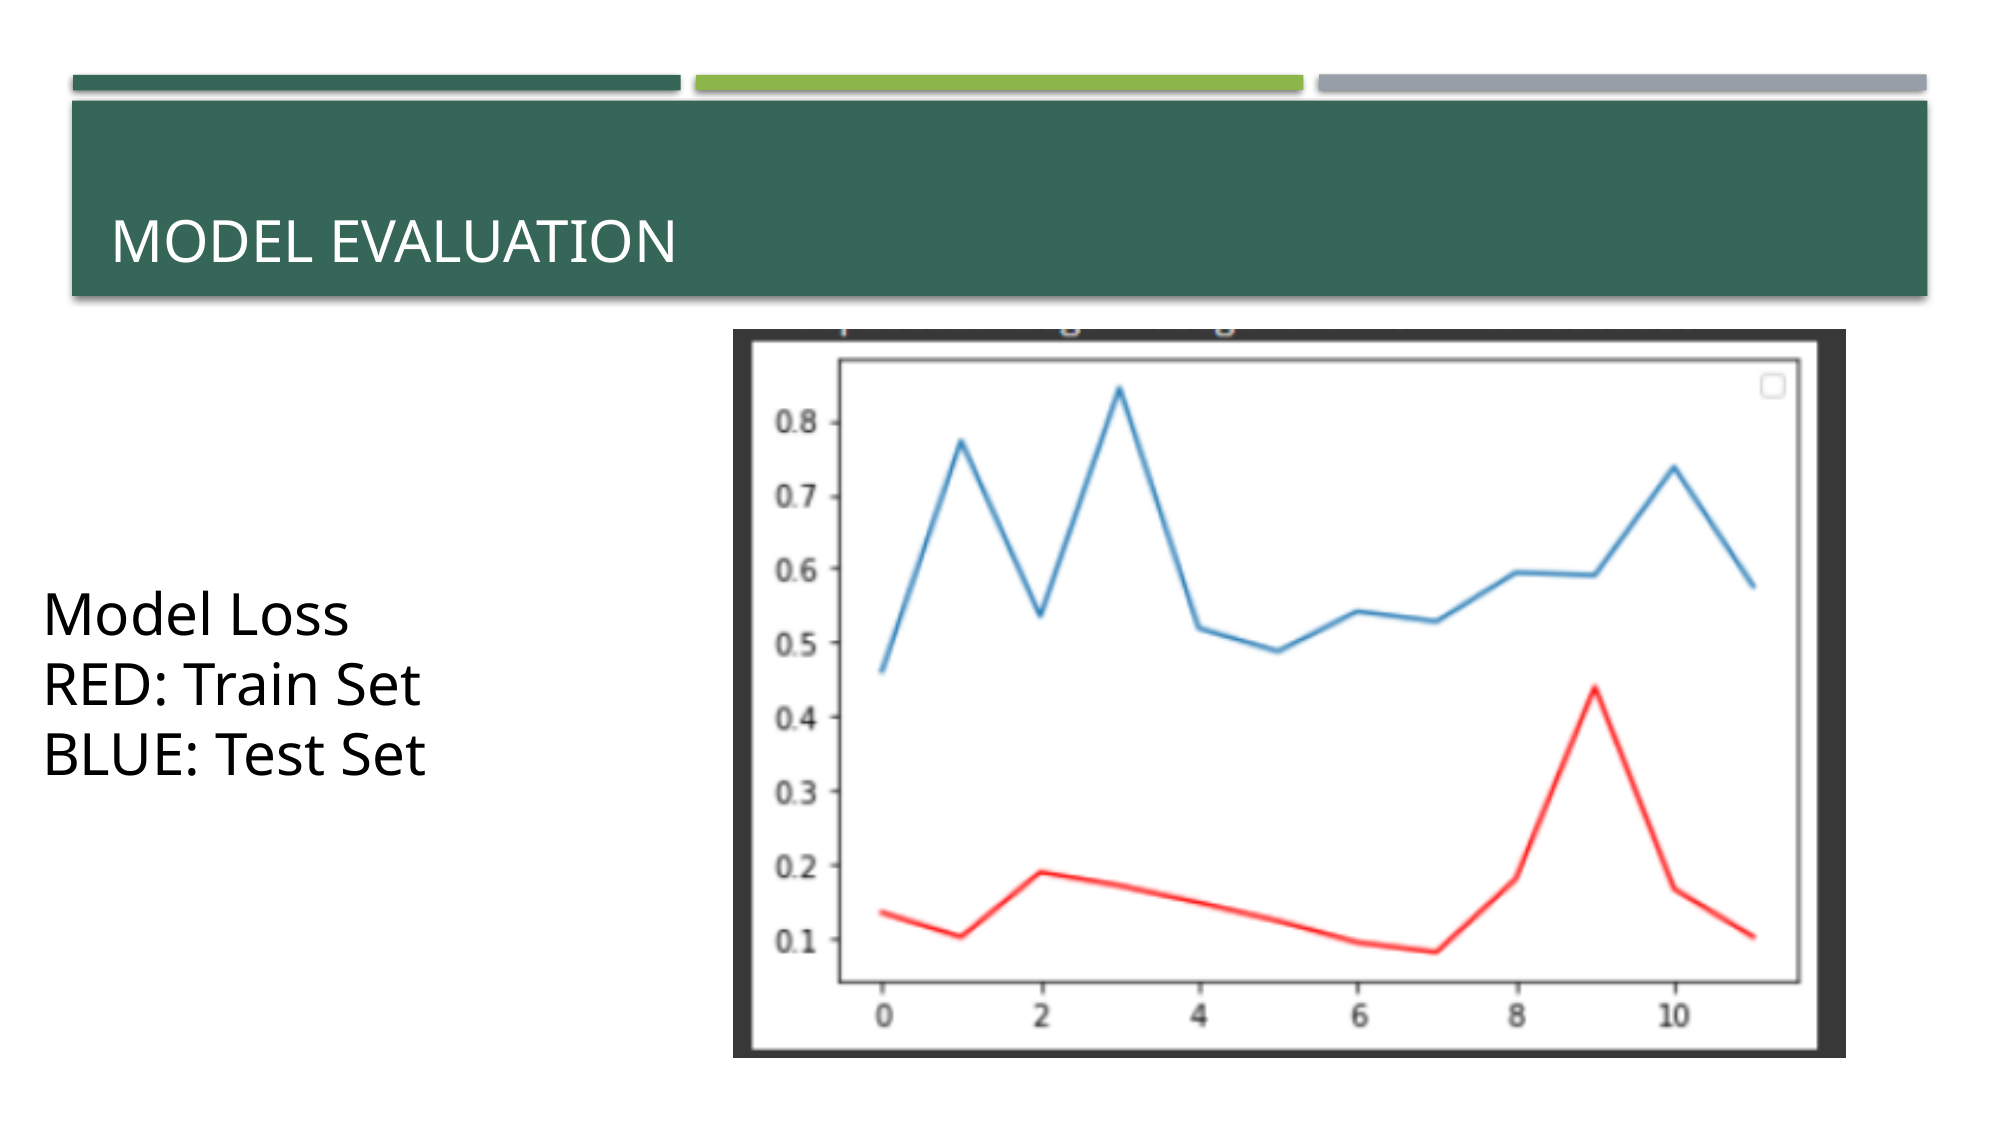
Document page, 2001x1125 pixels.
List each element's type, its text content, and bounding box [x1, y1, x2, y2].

picture [733, 328, 1846, 1058]
title MODEL EVALUATION [95, 115, 1905, 282]
text_box Model Loss RED: Train Set BLUE: Test Set [27, 570, 442, 795]
